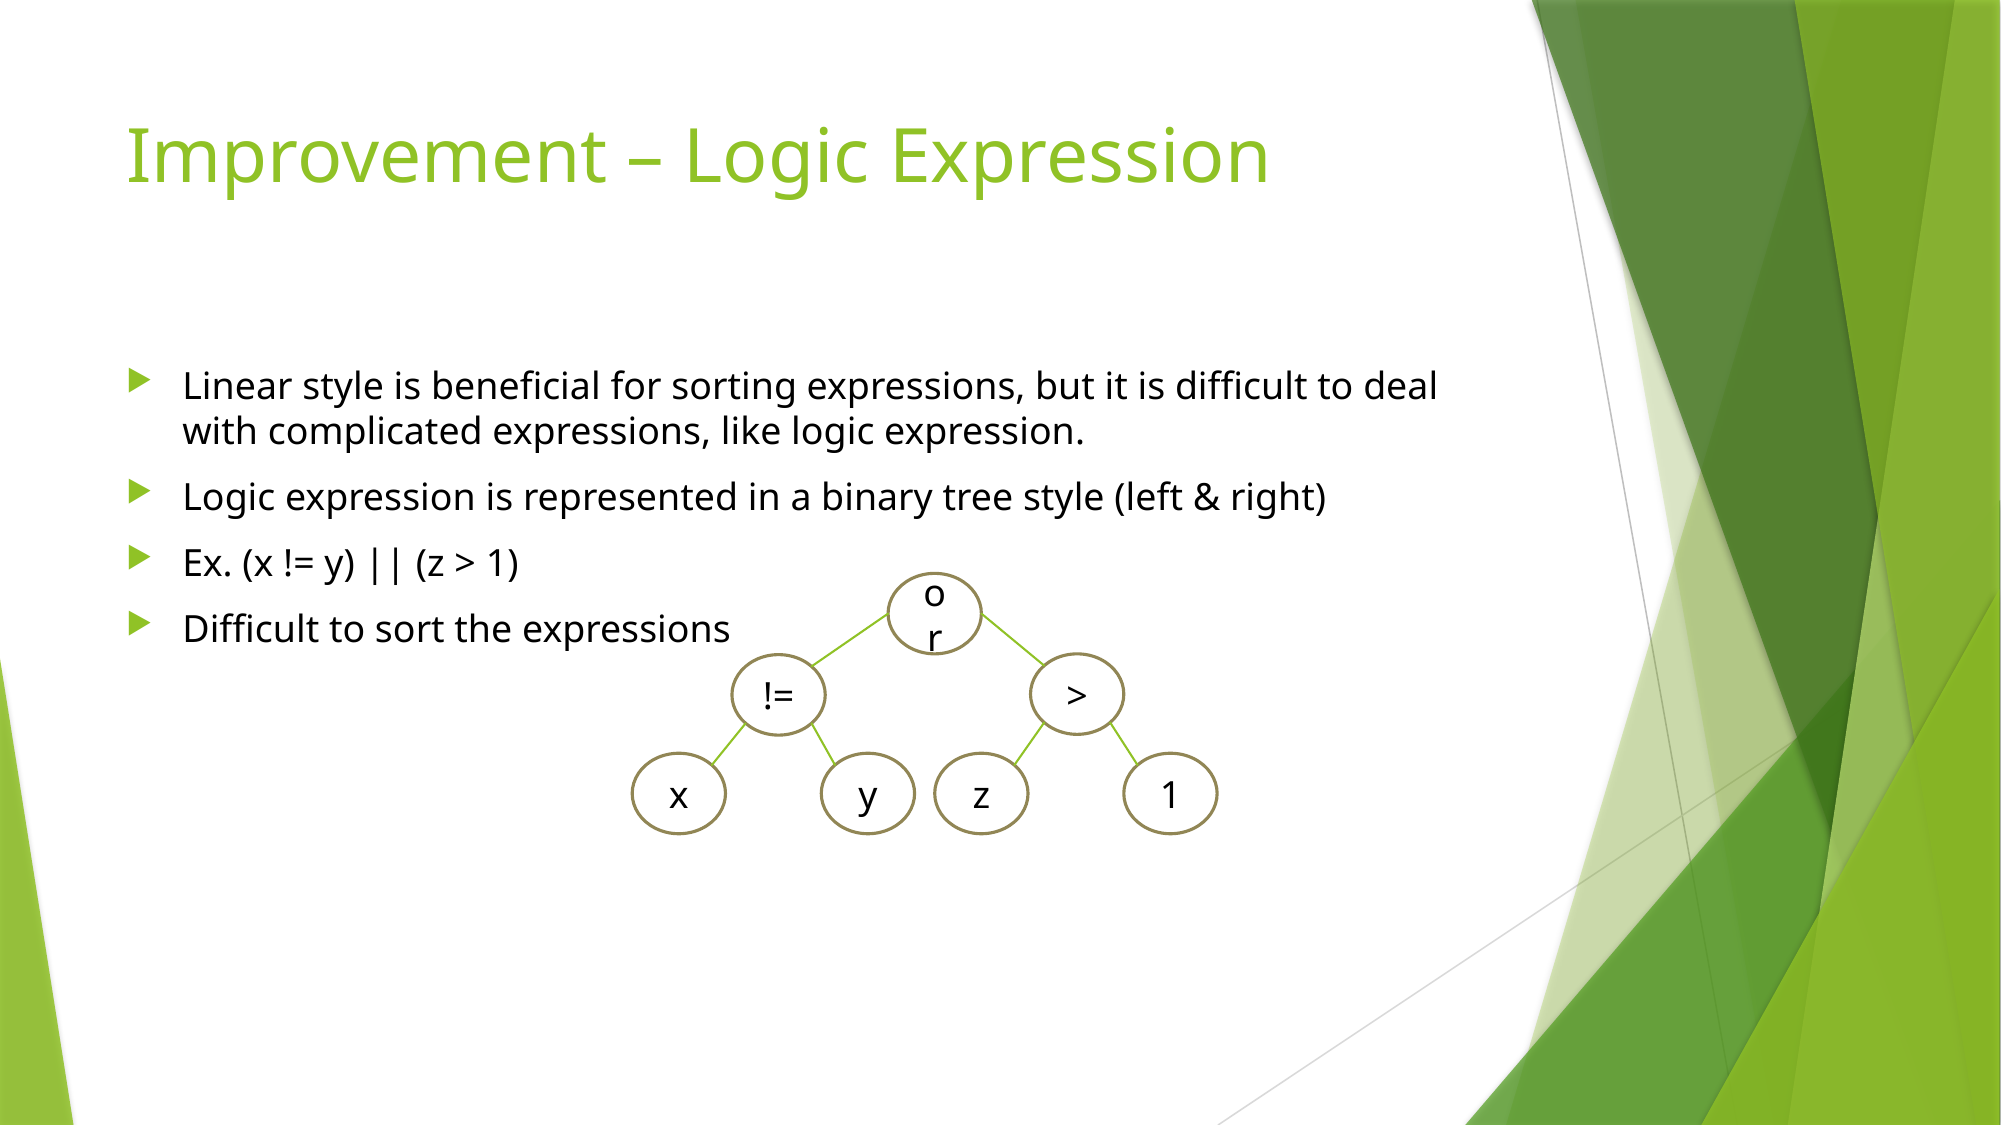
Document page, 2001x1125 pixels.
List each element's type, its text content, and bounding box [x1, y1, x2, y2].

text_box z [933, 751, 1030, 836]
text_box > [1028, 652, 1126, 736]
text_box != [730, 653, 827, 737]
text_box or [886, 571, 983, 656]
text_box x [630, 751, 728, 836]
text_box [980, 613, 1045, 667]
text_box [811, 722, 836, 766]
title Improvement – Logic Expression [111, 99, 1522, 317]
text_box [711, 722, 747, 766]
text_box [1109, 722, 1139, 766]
list Linear style is beneficial for sorting expressions, but it is difficult to deal with complicated expressions, like logic expression. Logic expression is represented in a binary tree style (left & right) Ex. (x != y) || (z > 1) Difficult to sort the expressions [110, 353, 1522, 992]
text_box y [819, 751, 917, 836]
text_box 1 [1122, 751, 1219, 836]
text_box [811, 613, 889, 667]
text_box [1013, 722, 1045, 766]
